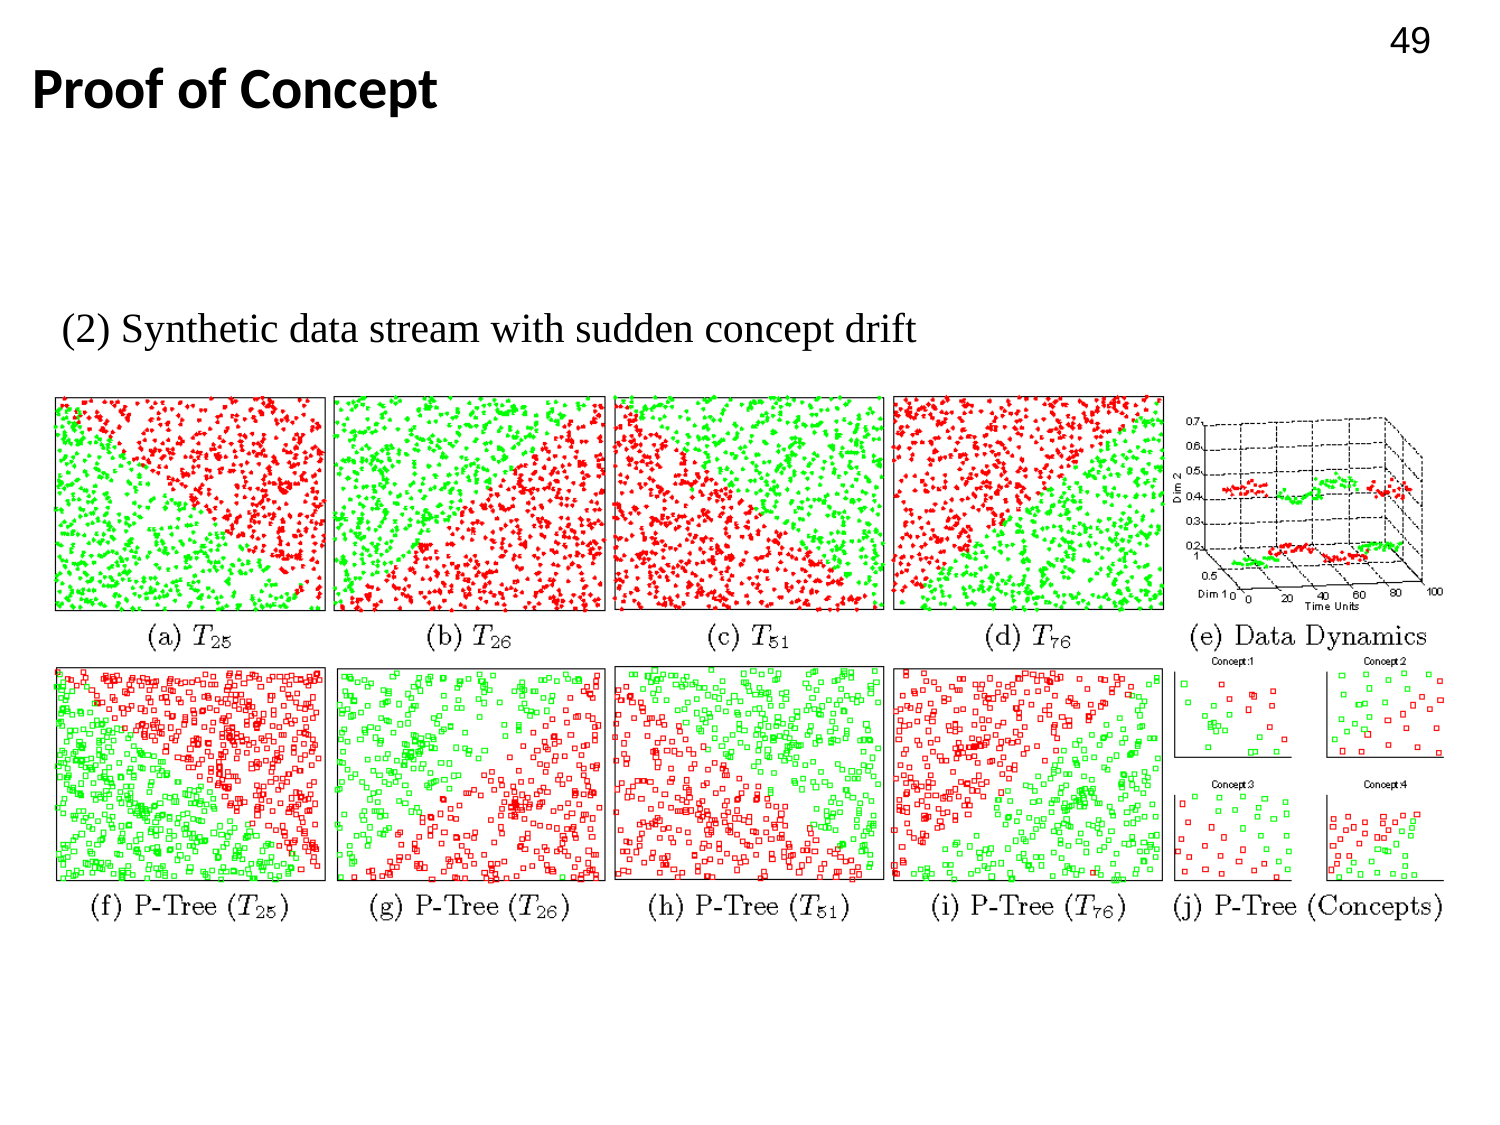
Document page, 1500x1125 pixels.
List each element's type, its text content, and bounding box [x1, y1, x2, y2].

text_box (2) Synthetic data stream with sudden concept drift [46, 292, 1184, 358]
picture [46, 386, 1454, 926]
text_box Proof of Concept [17, 42, 1424, 128]
text_box 49 [1374, 0, 1500, 61]
